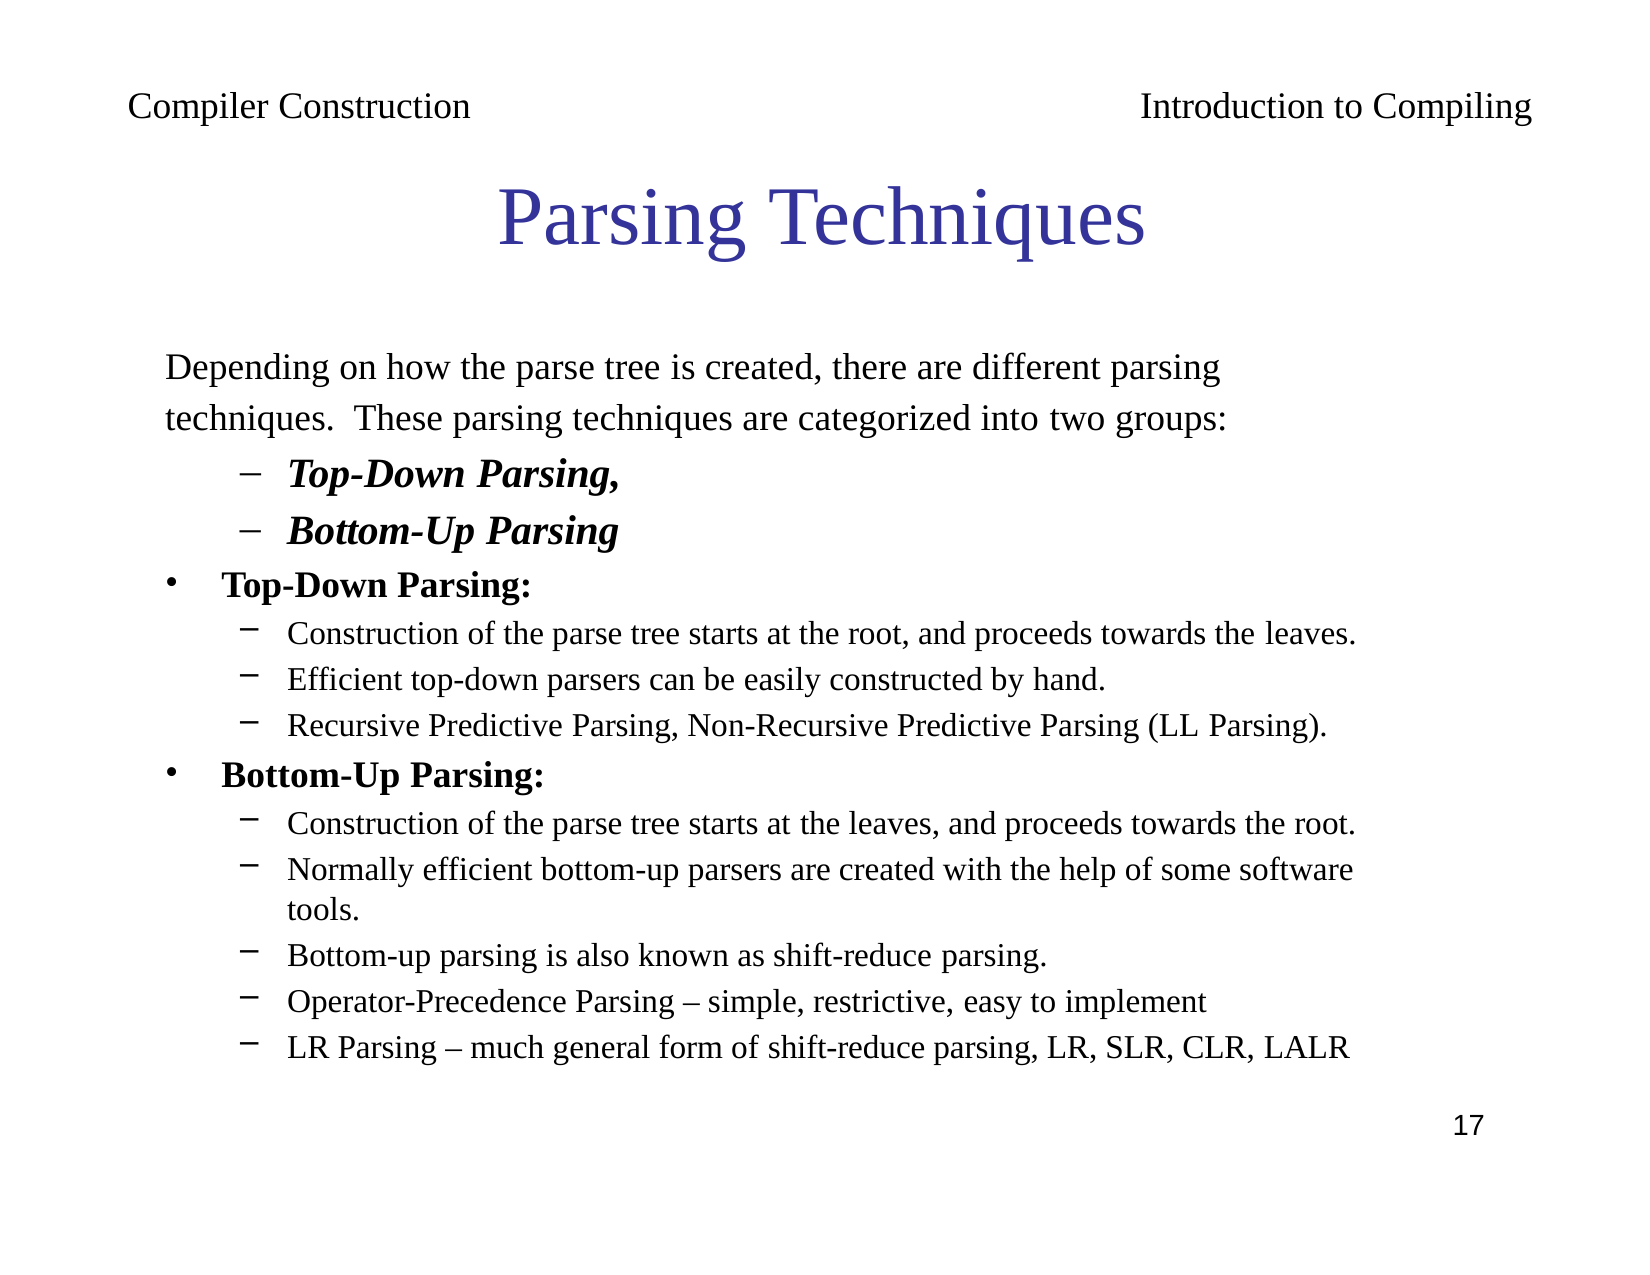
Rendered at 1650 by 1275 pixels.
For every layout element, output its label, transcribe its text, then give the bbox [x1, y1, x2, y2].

text_box Depending on how the parse tree is created, there are different parsing techniques. These parsing techniques are categorized into two groups: Top-Down Parsing, Bottom-Up Parsing Top-Down Parsing: Construction of the parse tree starts at the root, and proceeds towards the leaves. Efficient top-down parsers can be easily constructed by hand. Recursive Predictive Parsing, Non-Recursive Predictive Parsing (LL Parsing). Bottom-Up Parsing: Construction of the parse tree starts at the leaves, and proceeds towards the root. Normally efficient bottom-up parsers are created with the help of some software tools. Bottom-up parsing is also known as shift-reduce parsing. Operator-Precedence Parsing – simple, restrictive, easy to implement LR Parsing – much general form of shift-reduce parsing, LR, SLR, CLR, LALR [163, 332, 1446, 1065]
title Parsing Techniques [495, 158, 1155, 332]
slide_number 17 [1446, 1106, 1492, 1275]
text_box Introduction to Compiling [1138, 79, 1536, 127]
text_box Compiler Construction [125, 79, 475, 127]
